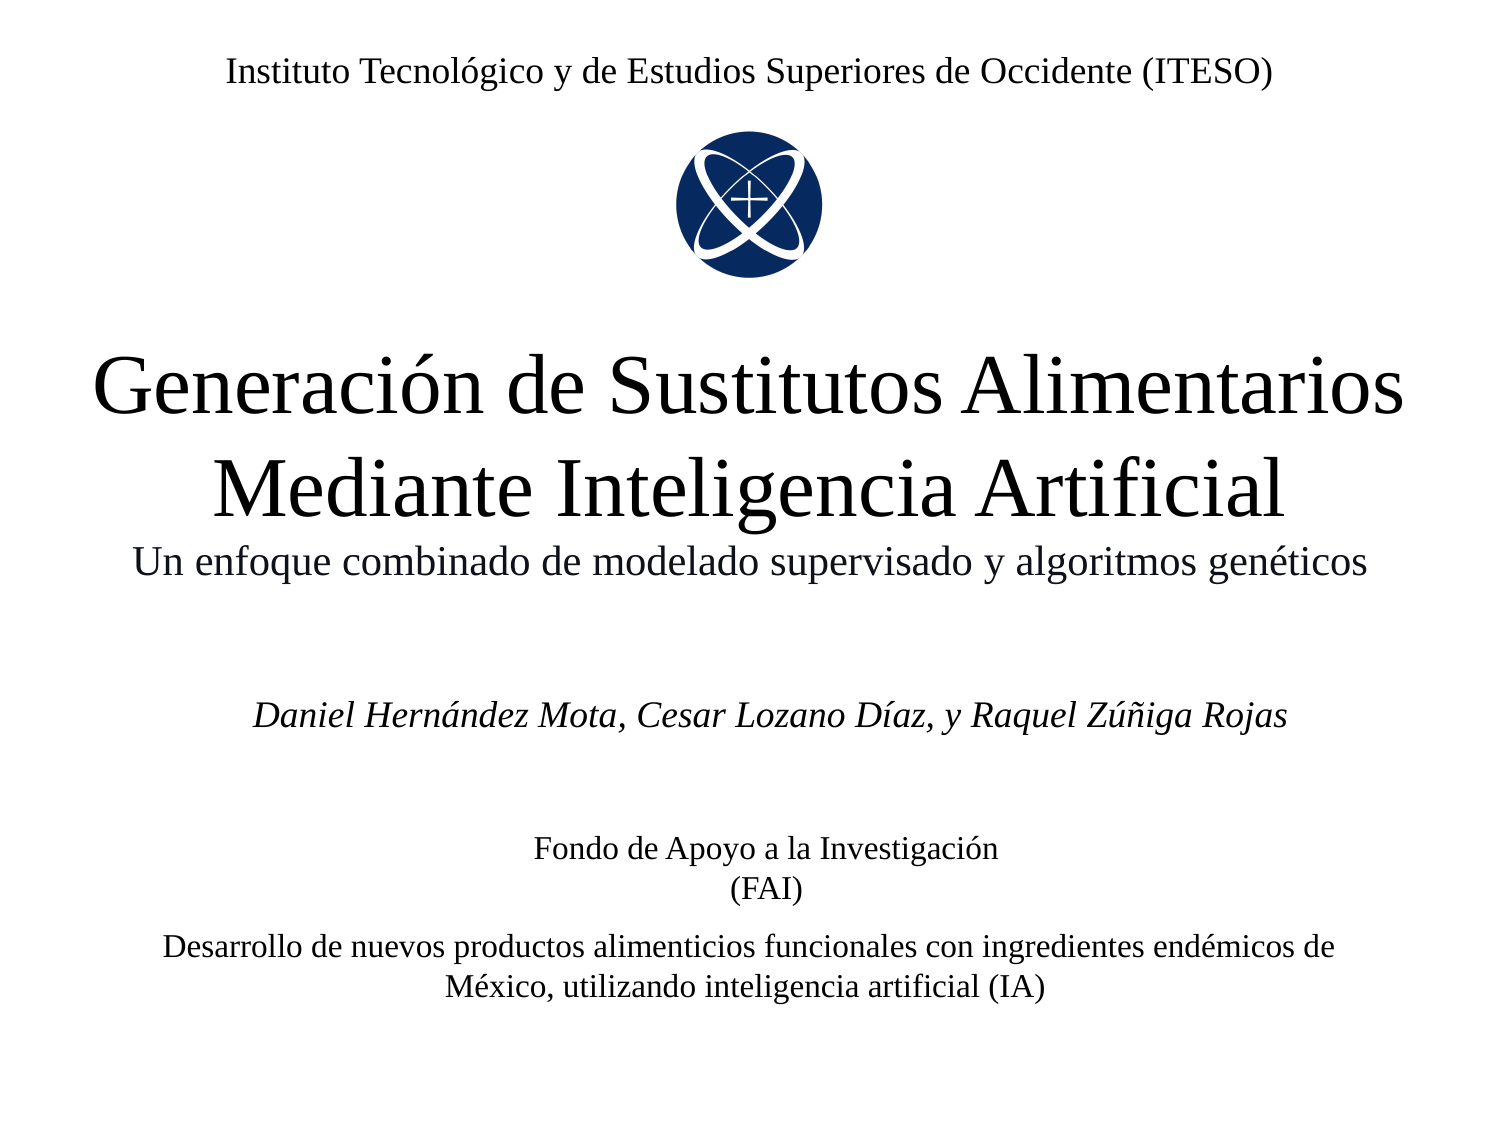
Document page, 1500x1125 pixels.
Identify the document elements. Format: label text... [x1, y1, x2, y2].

title Generación de Sustitutos Alimentarios Mediante Inteligencia Artificial Un enfoque combinado de modelado supervisado y algoritmos genéticos [75, 299, 1425, 665]
text_box Desarrollo de nuevos productos alimenticios funcionales con ingredientes endémicos de México, utilizando inteligencia artificial (IA) [95, 916, 1405, 1012]
text_box Fondo de Apoyo a la Investigación (FAI) [395, 819, 1146, 914]
picture [570, 101, 930, 297]
list Daniel Hernández Mota, Cesar Lozano Díaz, y Raquel Zúñiga Rojas [95, 682, 1446, 775]
text_box Instituto Tecnológico y de Estudios Superiores de Occidente (ITESO) [198, 38, 1302, 99]
